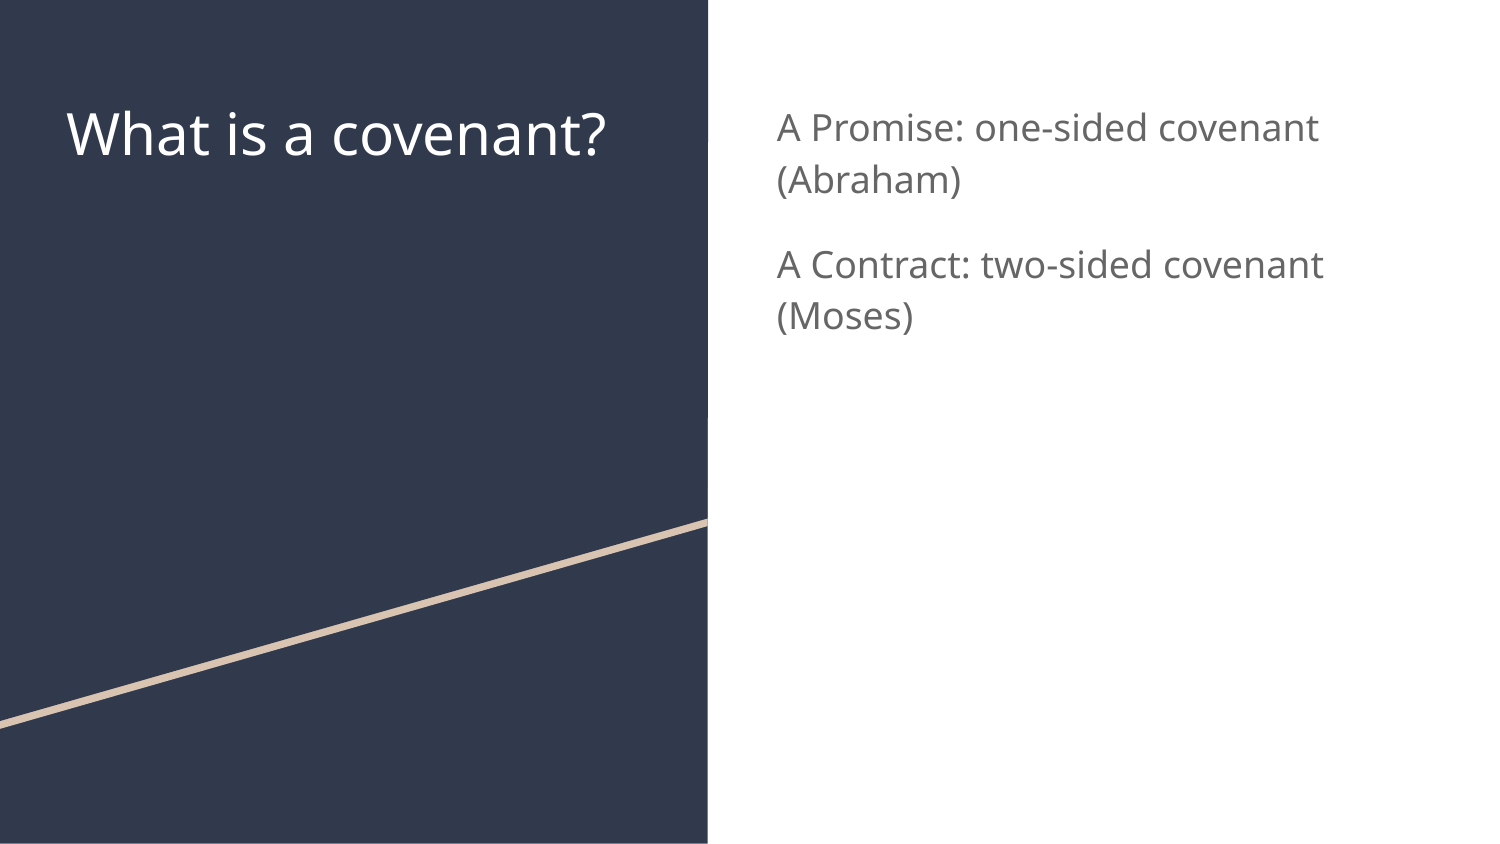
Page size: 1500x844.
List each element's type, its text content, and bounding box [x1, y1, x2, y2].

title What is a covenant? [51, 82, 660, 494]
list A Promise: one-sided covenant (Abraham) A Contract: two-sided covenant (Moses) [761, 82, 1446, 755]
